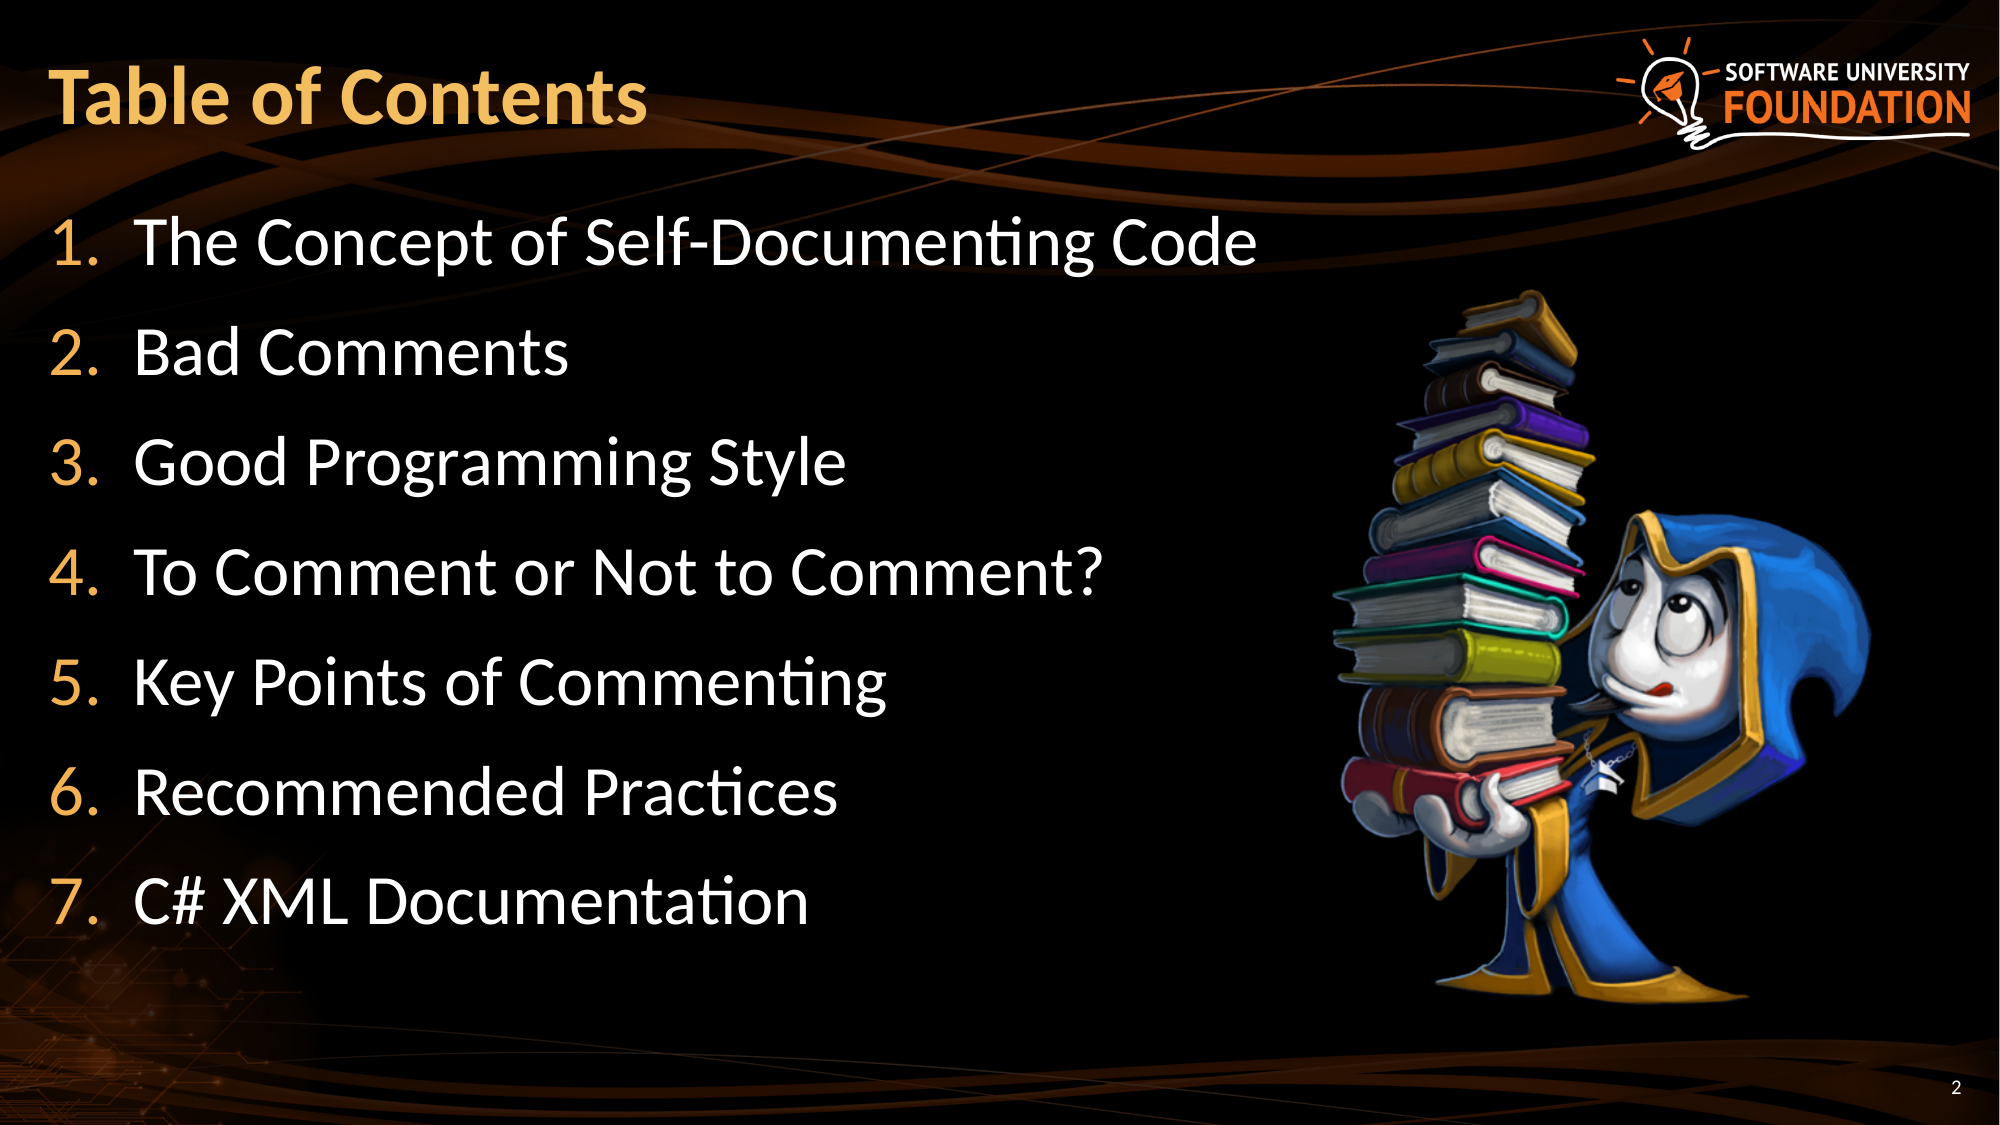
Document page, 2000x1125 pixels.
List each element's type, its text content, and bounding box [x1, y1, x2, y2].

title Table of Contents [30, 6, 1602, 189]
list The Concept of Self-Documenting Code Bad Comments Good Programming Style To Comment or Not to Comment? Key Points of Commenting Recommended Practices C# XML Documentation [31, 188, 1968, 1103]
picture [0, 0, 2000, 1125]
